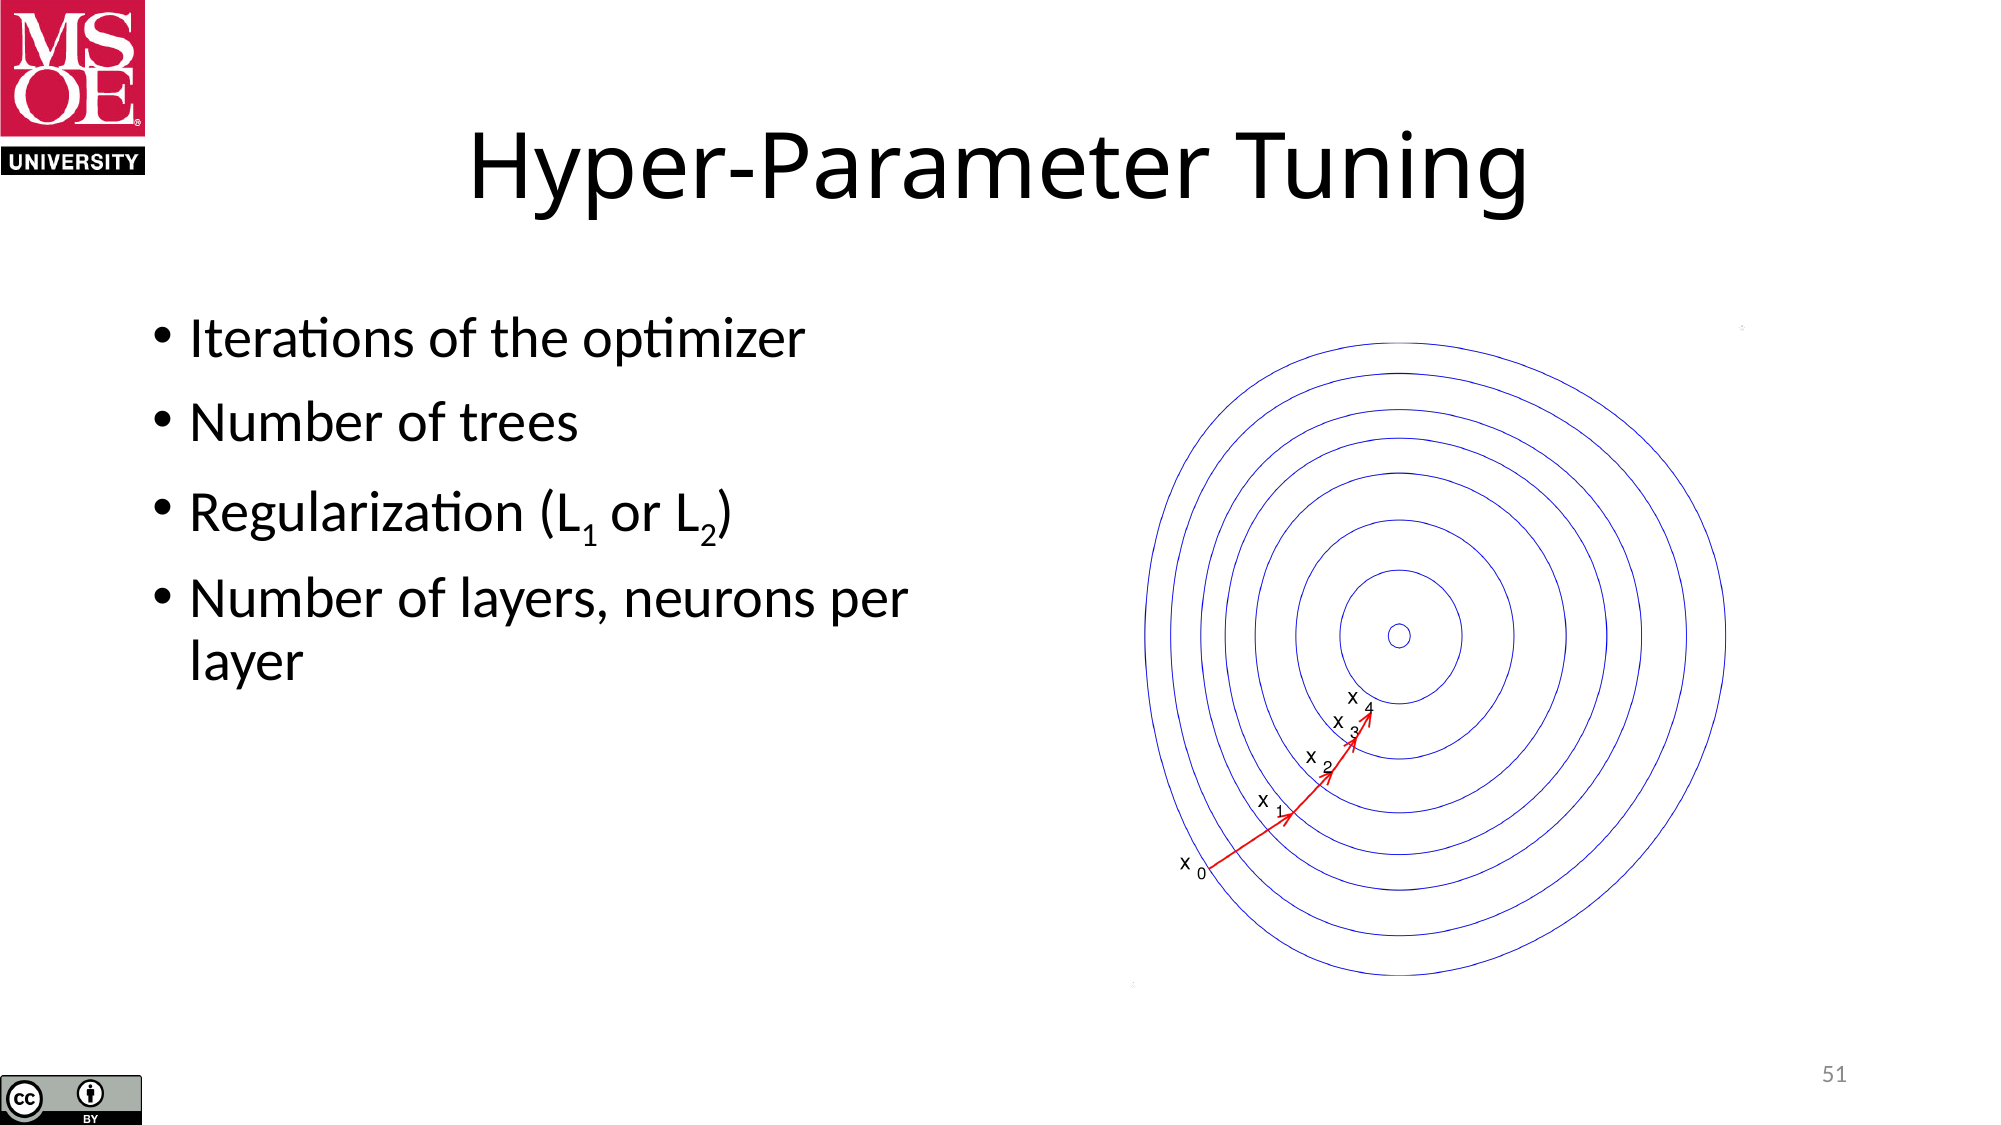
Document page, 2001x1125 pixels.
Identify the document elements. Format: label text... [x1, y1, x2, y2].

list Iterations of the optimizer Number of trees Regularization (L1 or L2) Number of layers, neurons per layer [137, 299, 988, 1014]
picture [0, 1075, 142, 1125]
title Hyper-Parameter Tuning [137, 59, 1863, 278]
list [1104, 299, 1771, 1014]
picture [0, 0, 145, 175]
slide_number 51 [1412, 1042, 1863, 1103]
